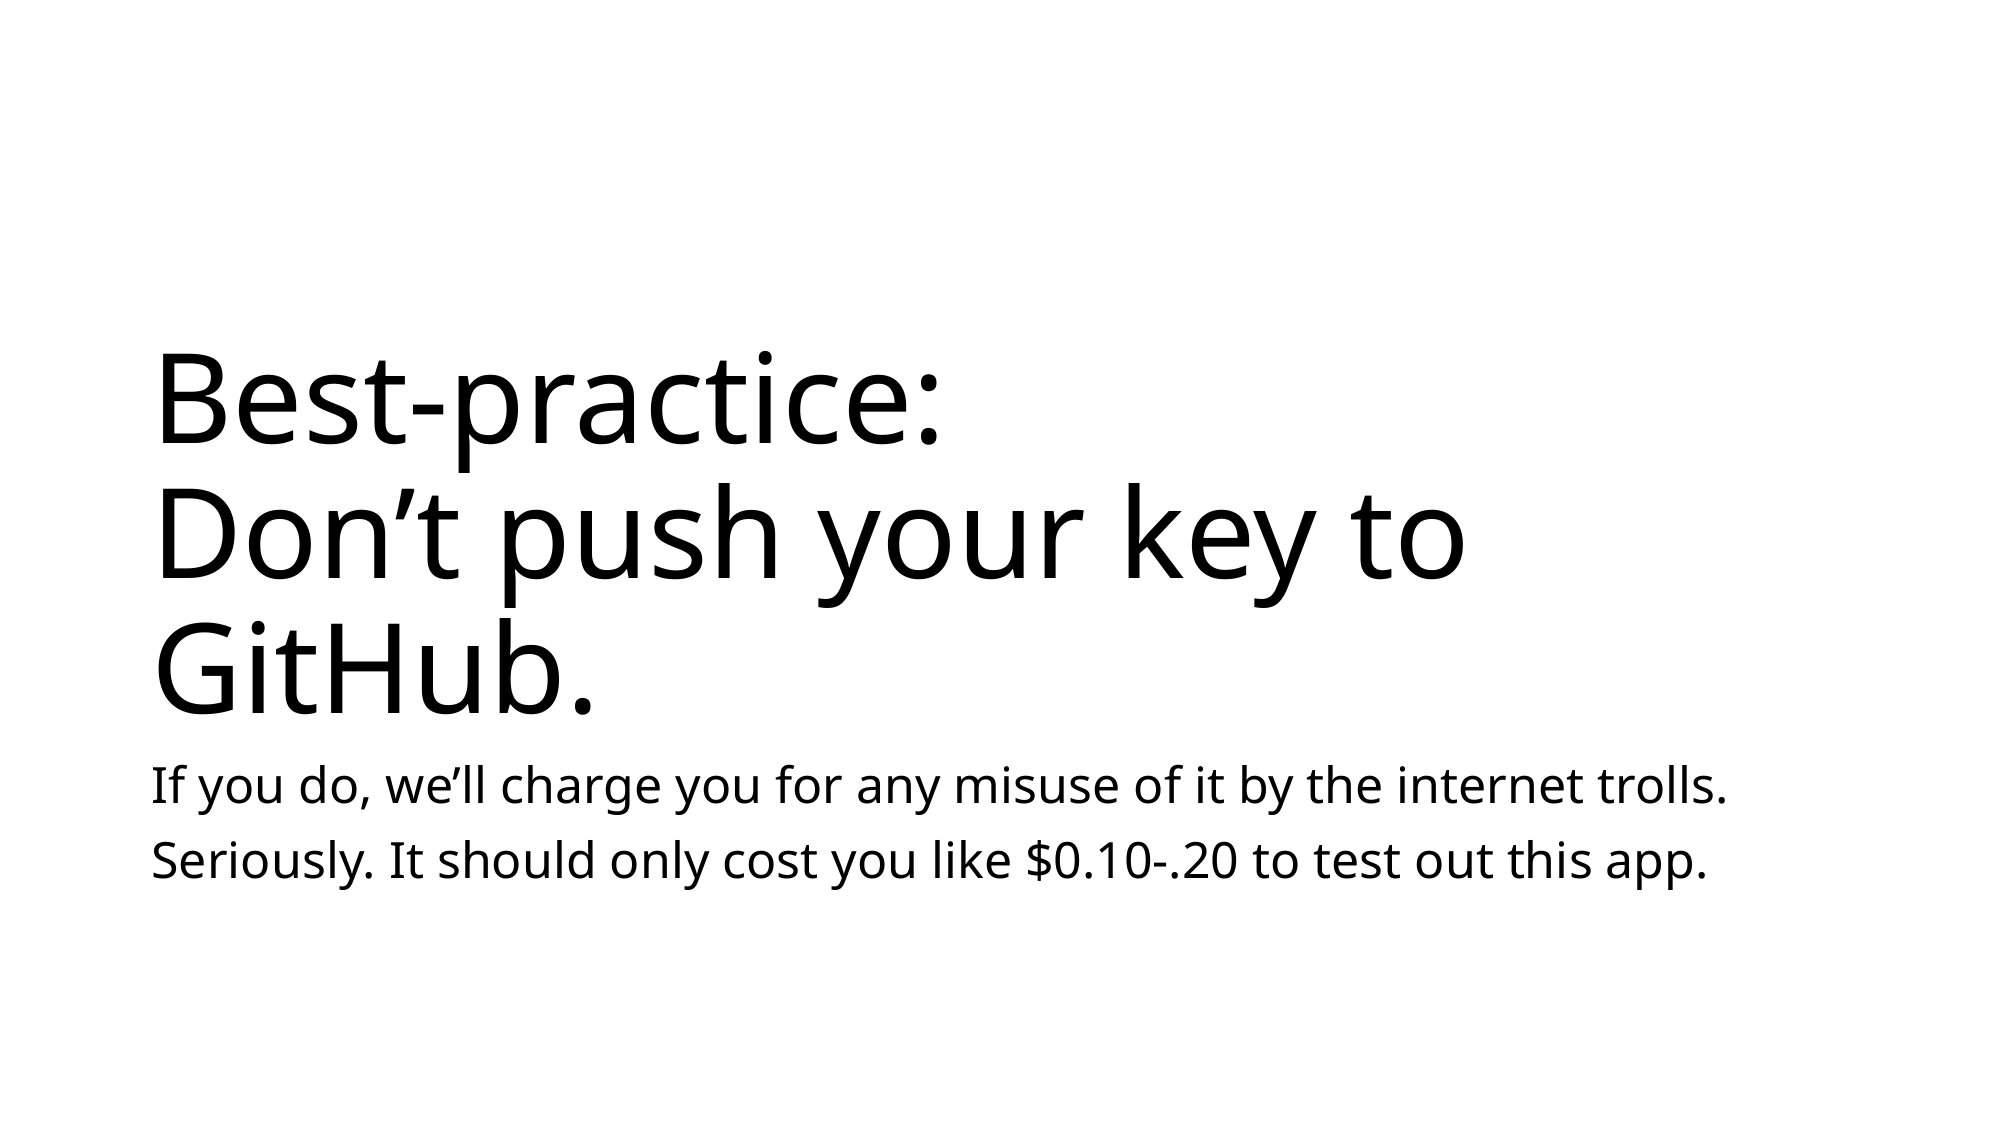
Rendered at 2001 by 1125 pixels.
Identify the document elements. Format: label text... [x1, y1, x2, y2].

list If you do, we’ll charge you for any misuse of it by the internet trolls. Seriously. It should only cost you like $0.10-.20 to test out this app. [136, 752, 1862, 999]
title Best-practice: Don’t push your key to GitHub. [136, 280, 1862, 749]
